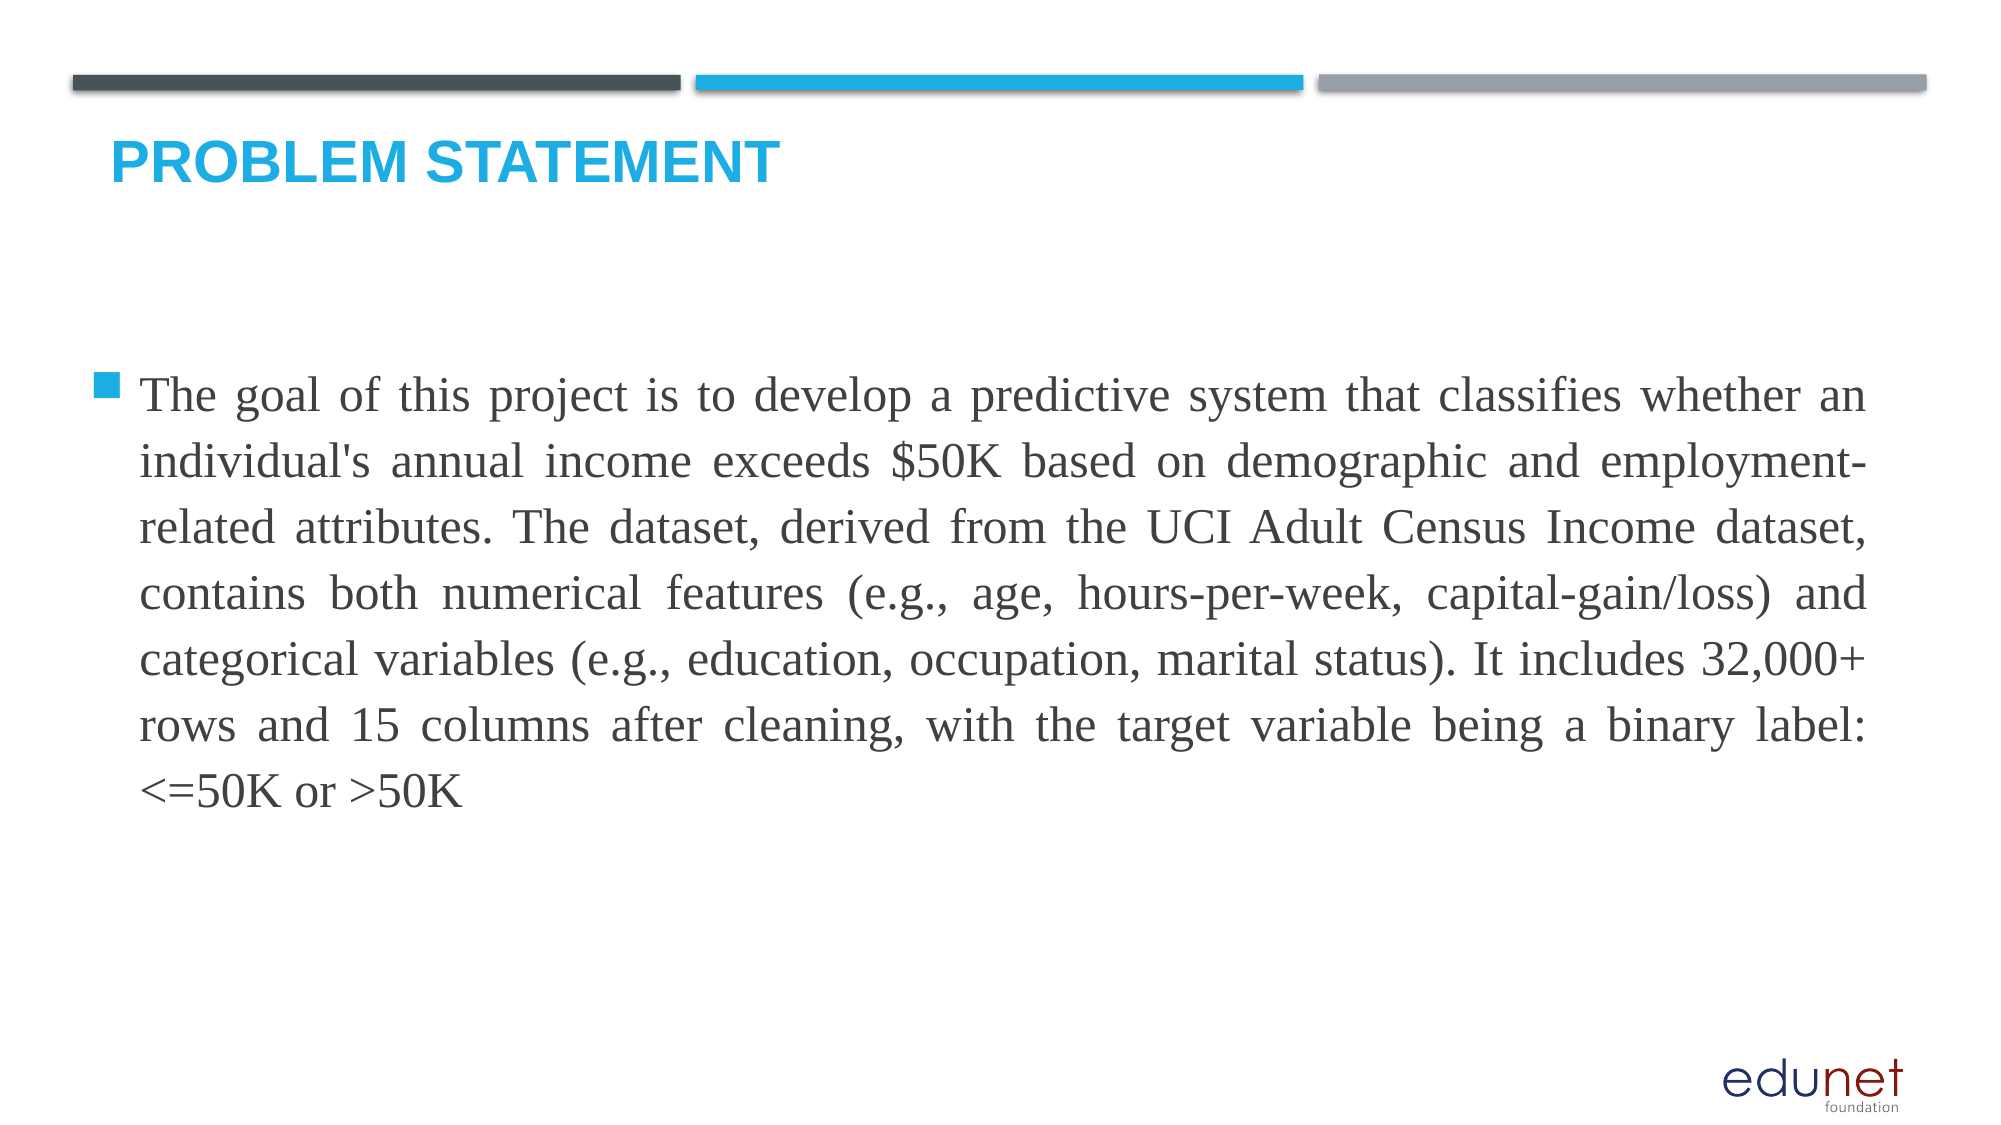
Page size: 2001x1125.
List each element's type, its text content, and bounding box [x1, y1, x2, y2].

picture [1719, 1056, 1905, 1116]
list The goal of this project is to develop a predictive system that classifies whether an individual's annual income exceeds $50K based on demographic and employment-related attributes. The dataset, derived from the UCI Adult Census Income dataset, contains both numerical features (e.g., age, hours-per-week, capital-gain/loss) and categorical variables (e.g., education, occupation, marital status). It includes 32,000+ rows and 15 columns after cleaning, with the target variable being a binary label: <=50K or >50K [74, 203, 1884, 970]
title Problem Statement [95, 115, 1905, 203]
